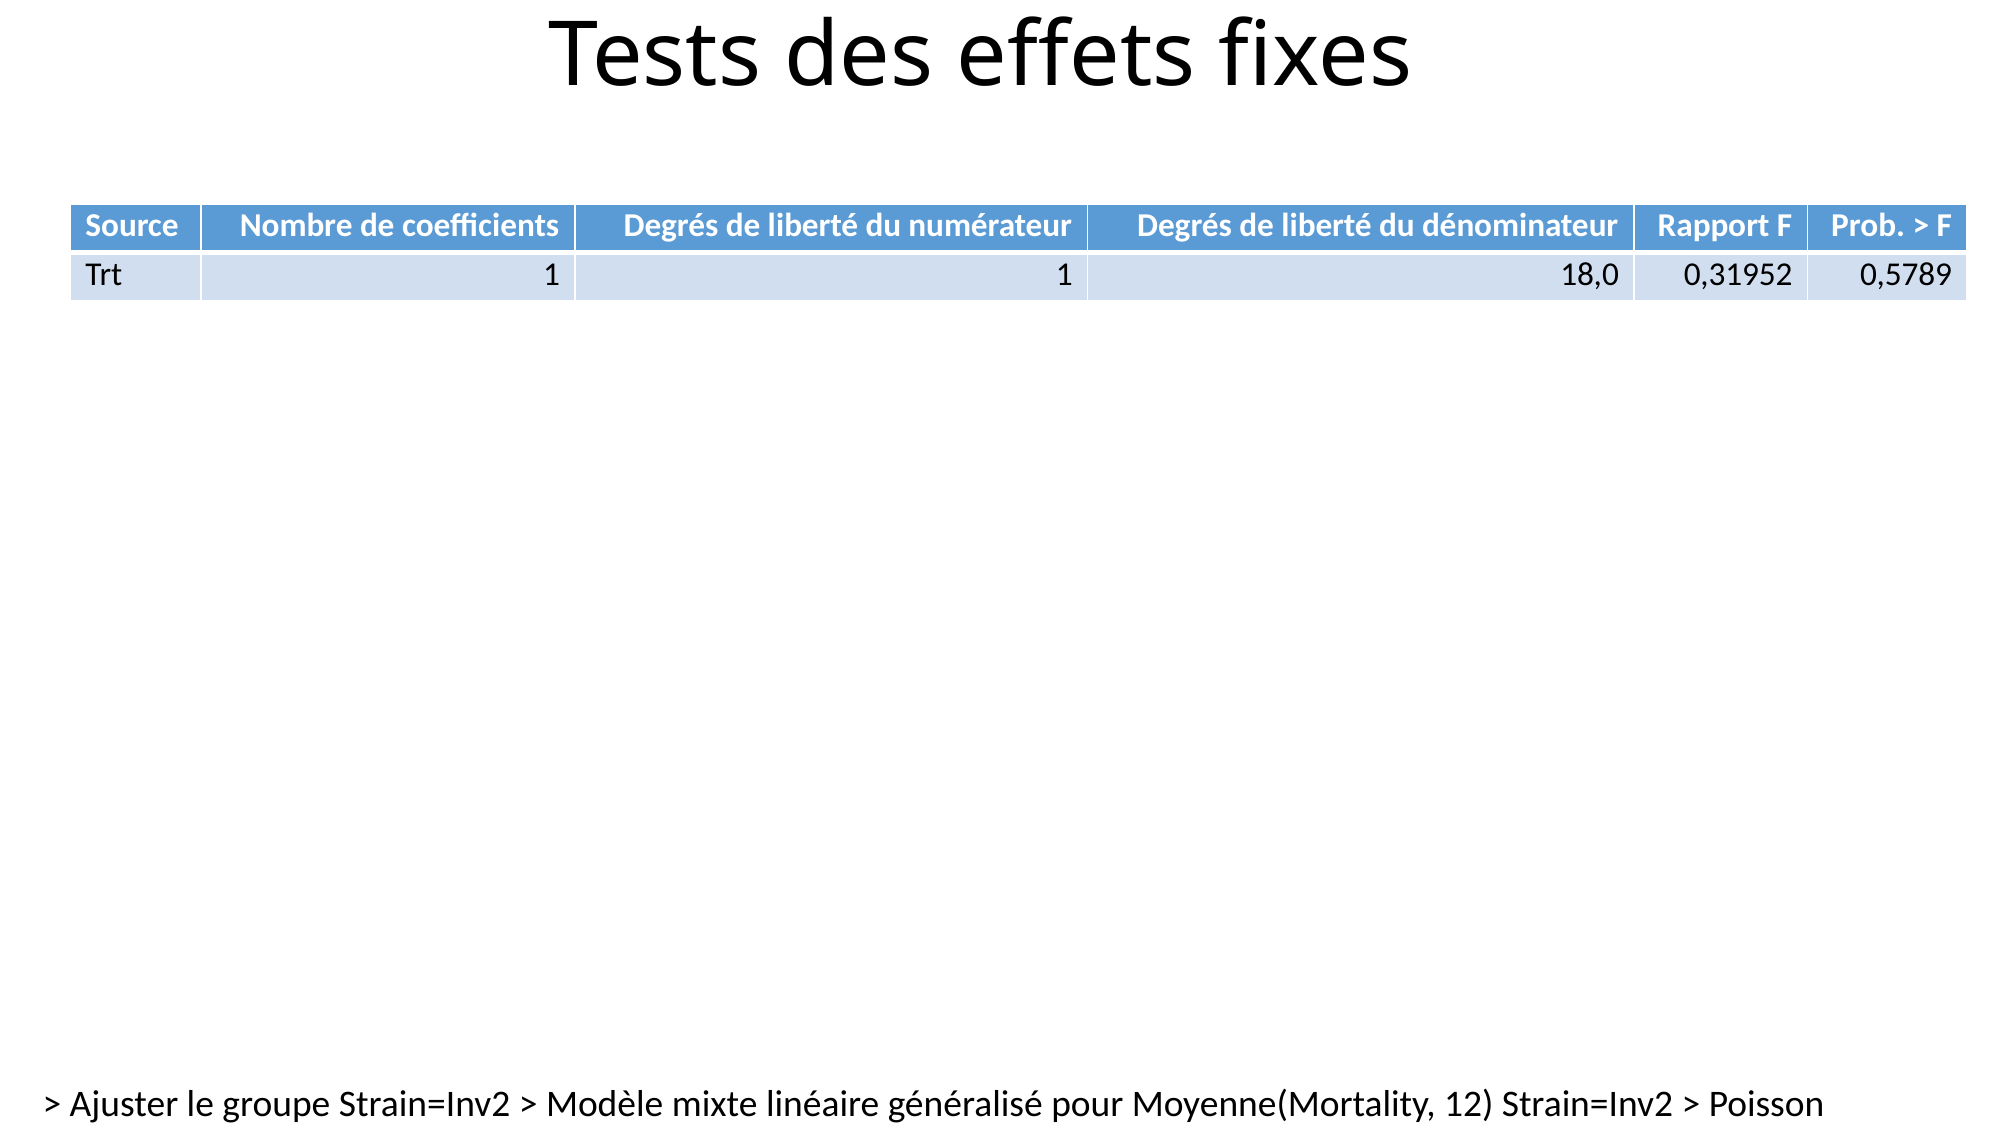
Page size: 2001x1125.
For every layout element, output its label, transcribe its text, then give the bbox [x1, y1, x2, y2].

table_cell 1 [202, 255, 574, 300]
table_cell 1 [576, 255, 1087, 300]
table_header Source [71, 205, 200, 250]
table_header Degrés de liberté du dénominateur [1088, 205, 1633, 250]
table_cell 0,31952 [1635, 255, 1807, 300]
table_cell Trt [71, 255, 200, 300]
title Tests des effets fixes [0, 0, 1963, 113]
table_header Nombre de coefficients [202, 205, 574, 250]
table_cell 0,5789 [1808, 255, 1966, 300]
table_cell 18,0 [1088, 255, 1633, 300]
text_box > Ajuster le groupe Strain=Inv2 > Modèle mixte linéaire généralisé pour Moyenne(Mortality, 12) Strain=Inv2 > Poisson [42, 1079, 1827, 1125]
table_header Prob. > F [1808, 205, 1966, 250]
table_header Rapport F [1635, 205, 1807, 250]
table_header Degrés de liberté du numérateur [576, 205, 1087, 250]
